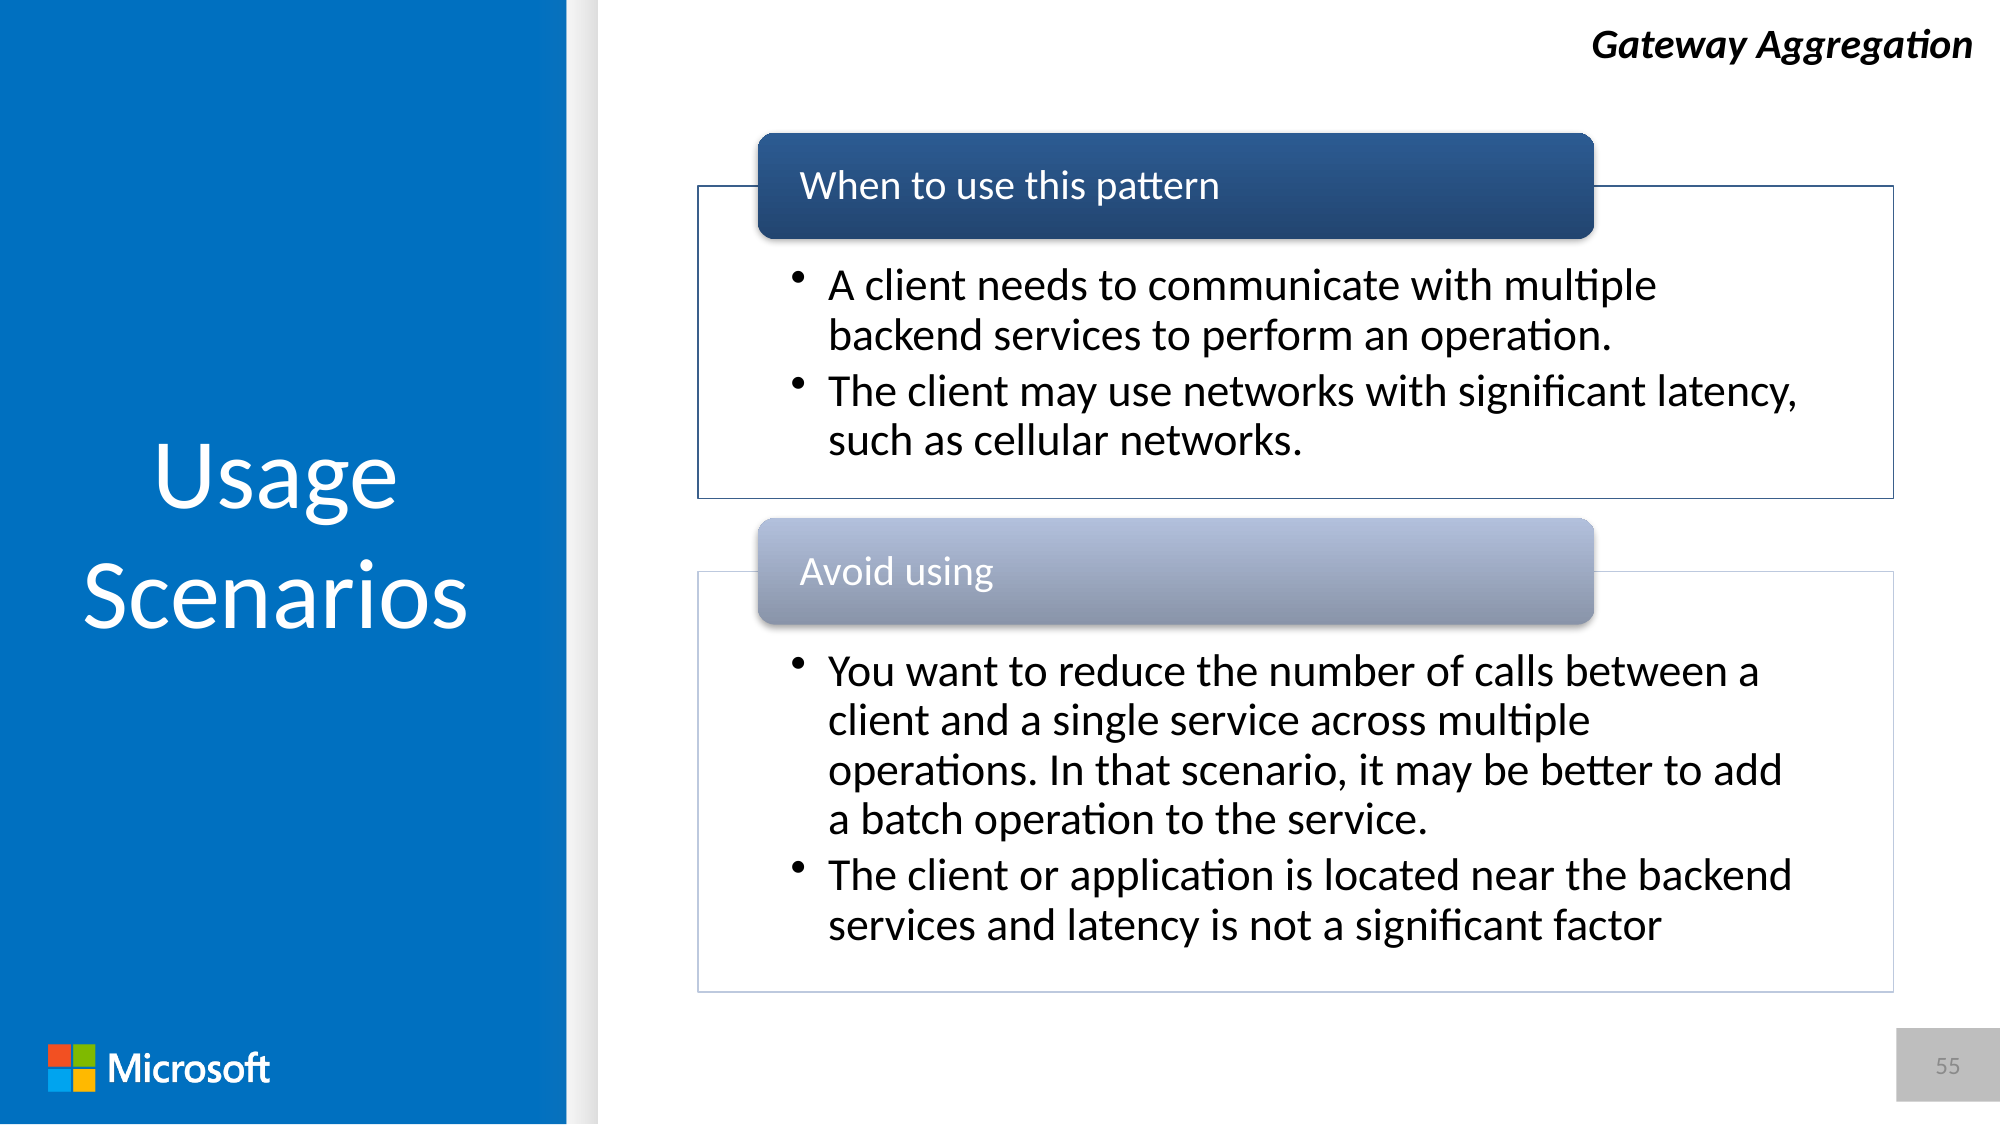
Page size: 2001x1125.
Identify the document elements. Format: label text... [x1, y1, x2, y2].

picture [17, 1015, 300, 1120]
title Usage Scenarios [42, 400, 510, 723]
text_box Gateway Aggregation [1551, 9, 1998, 75]
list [697, 108, 1894, 1017]
